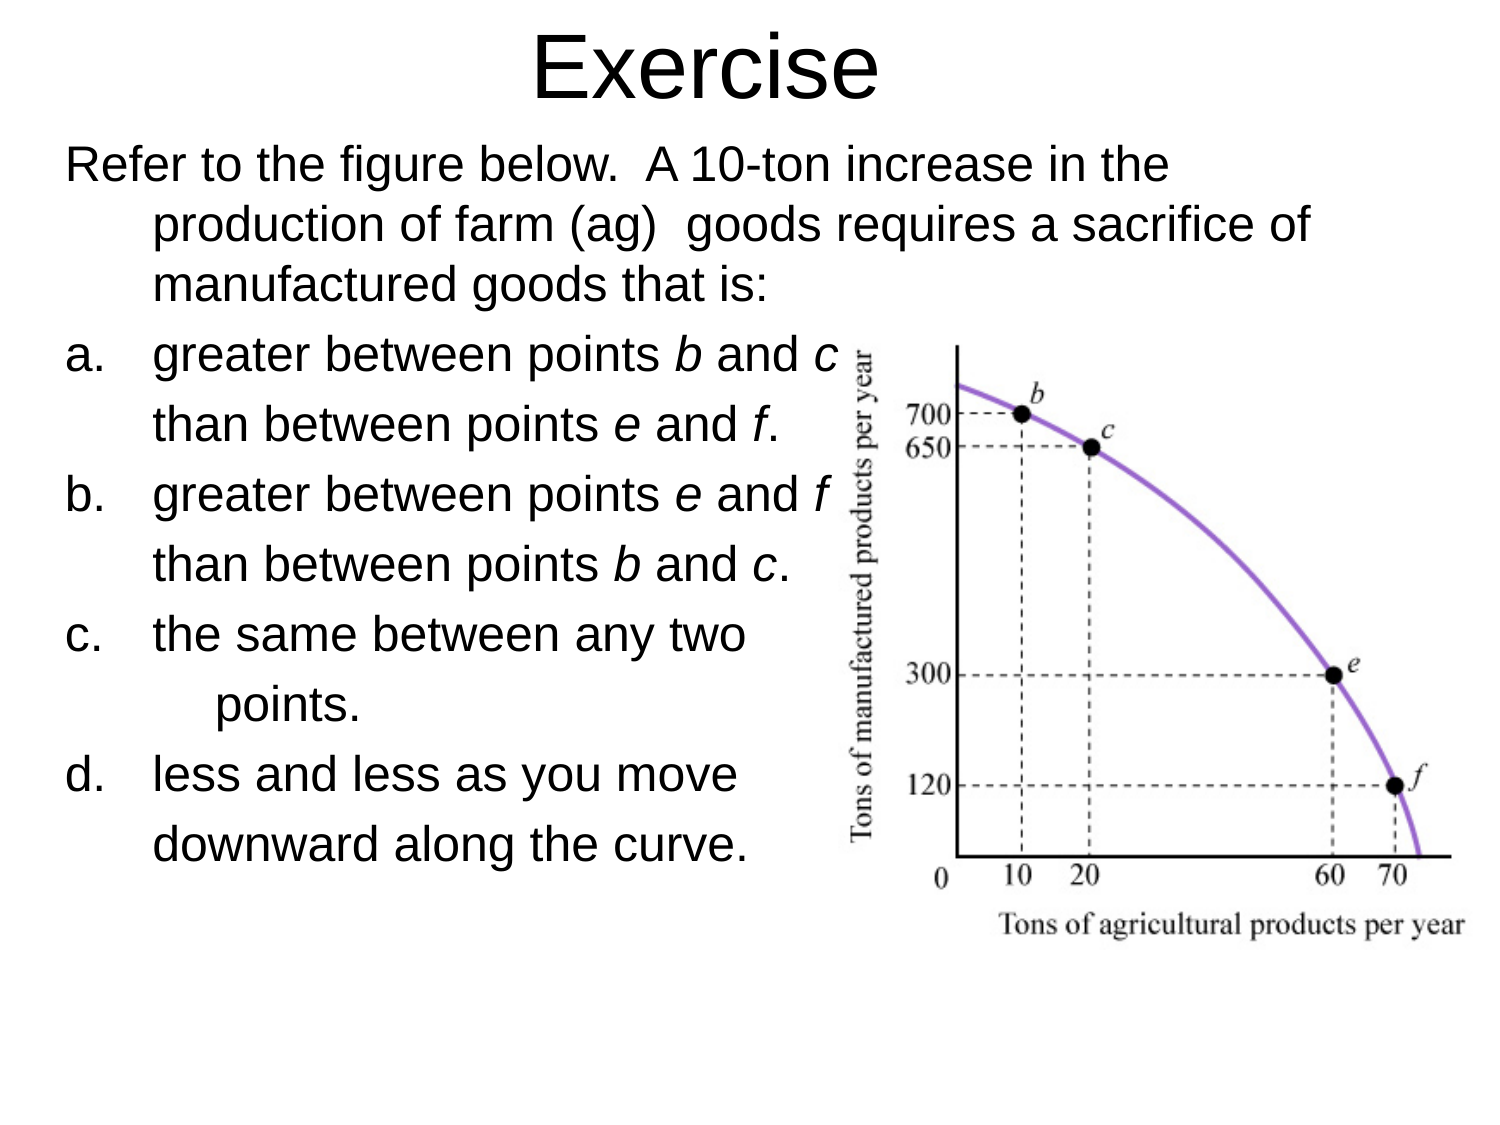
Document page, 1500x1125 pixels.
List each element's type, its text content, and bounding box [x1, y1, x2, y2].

picture [824, 329, 1500, 951]
text_box Exercise Refer to the figure below. A 10-ton increase in the production of farm (ag) goods requires a sacrifice of manufactured goods that is: greater between points b and c than between points e and f. greater between points e and f than between points b and c. the same between any two points. less and less as you move downward along the curve. [50, 0, 1363, 1075]
